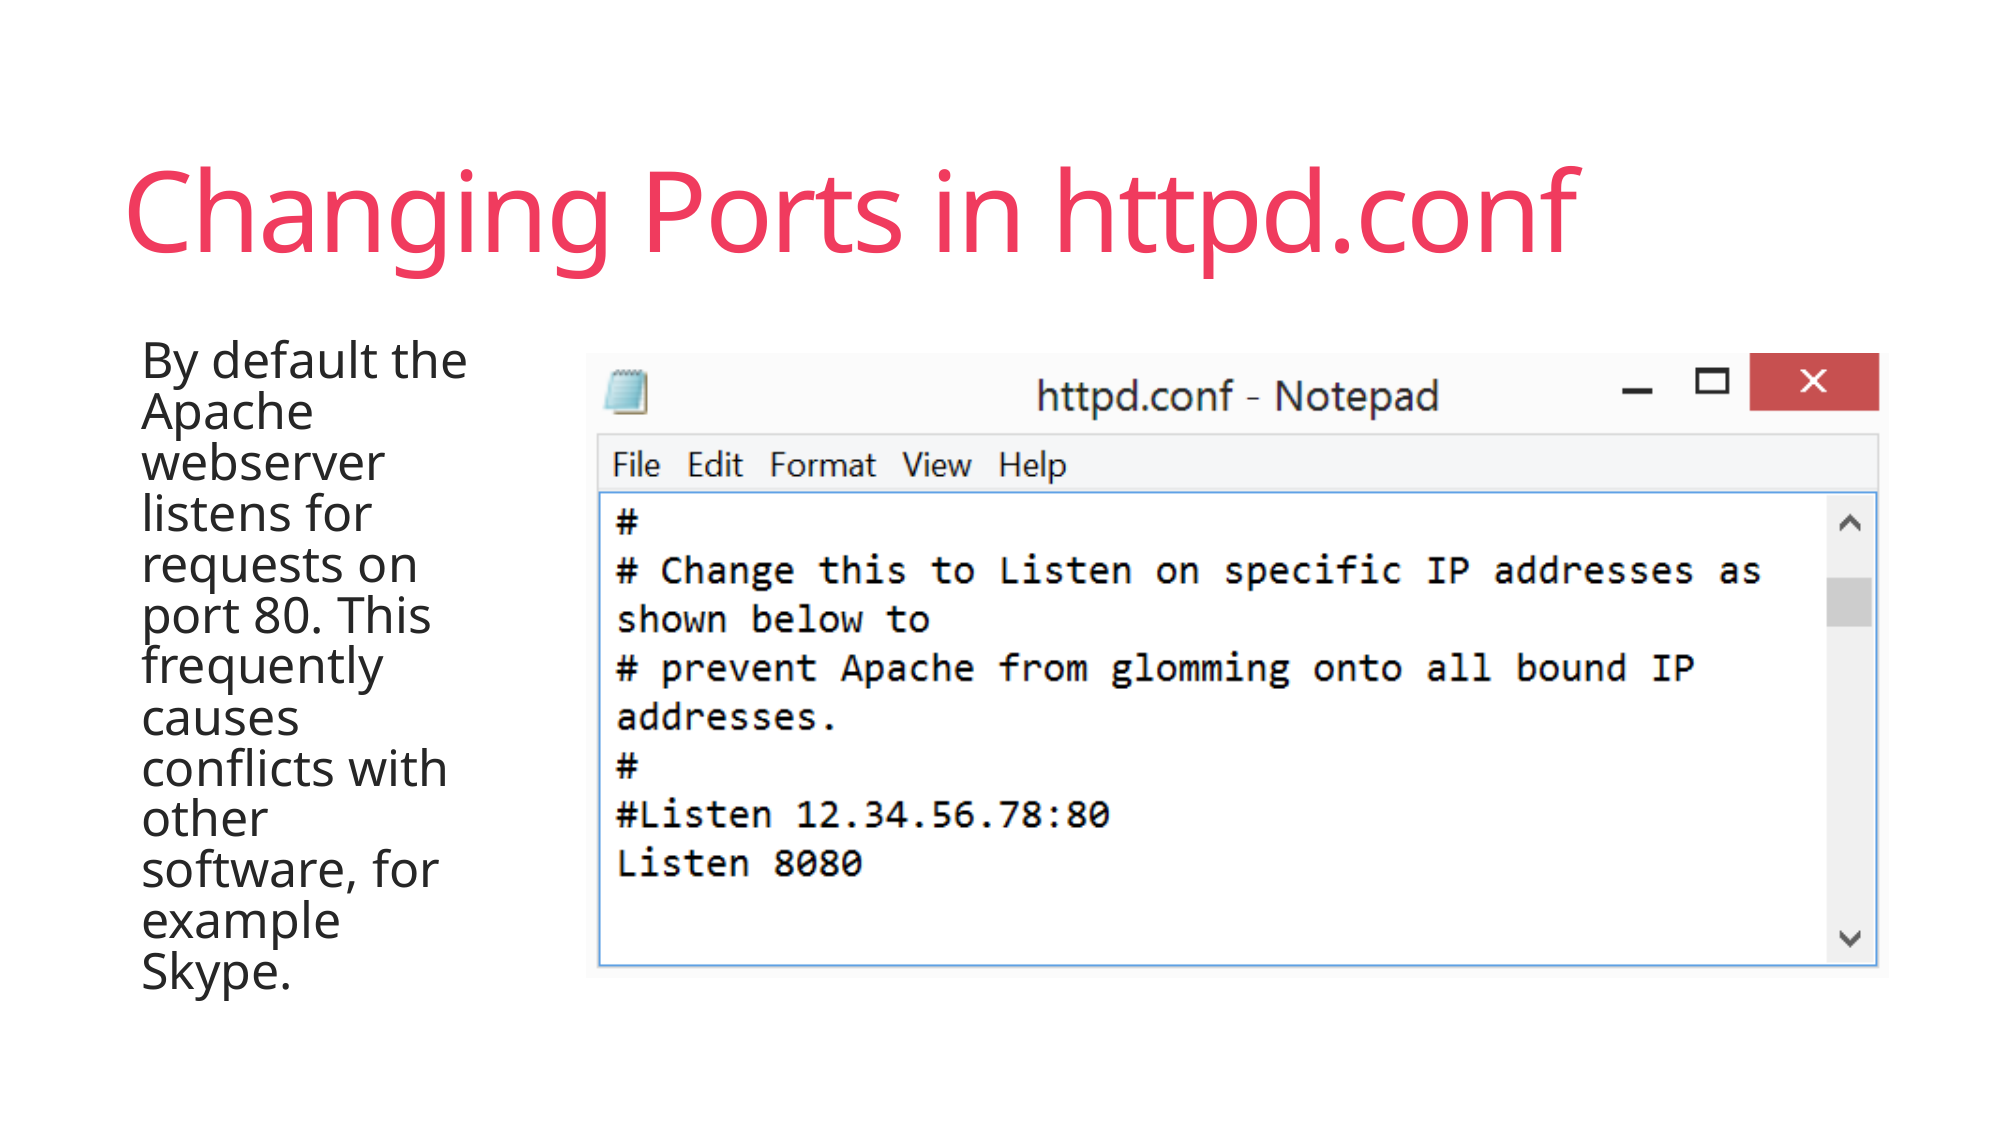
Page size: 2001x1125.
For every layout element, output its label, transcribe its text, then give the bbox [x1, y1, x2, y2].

list By default the Apache webserver listens for requests on port 80. This frequently causes conflicts with other software, for example Skype. [111, 329, 498, 948]
picture [586, 353, 1889, 978]
title Changing Ports in httpd.conf [107, 81, 1875, 354]
